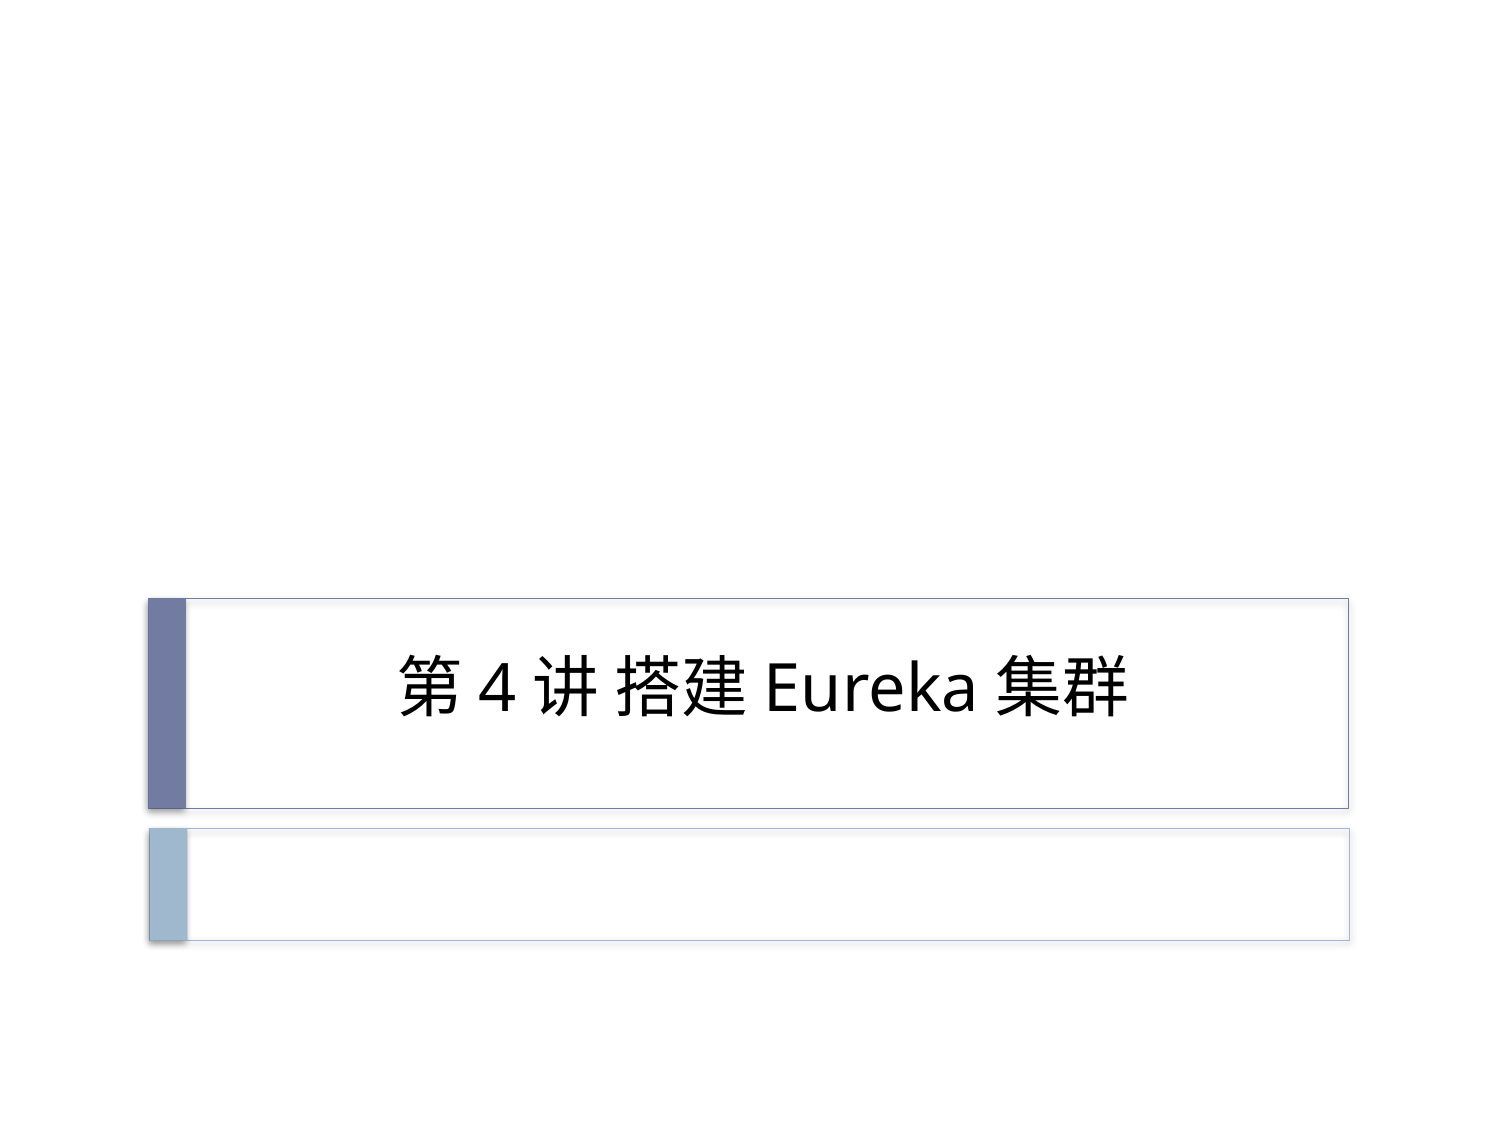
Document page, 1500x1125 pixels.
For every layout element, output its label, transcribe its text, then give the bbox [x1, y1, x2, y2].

title 第4讲 搭建Eureka集群 [200, 637, 1325, 800]
